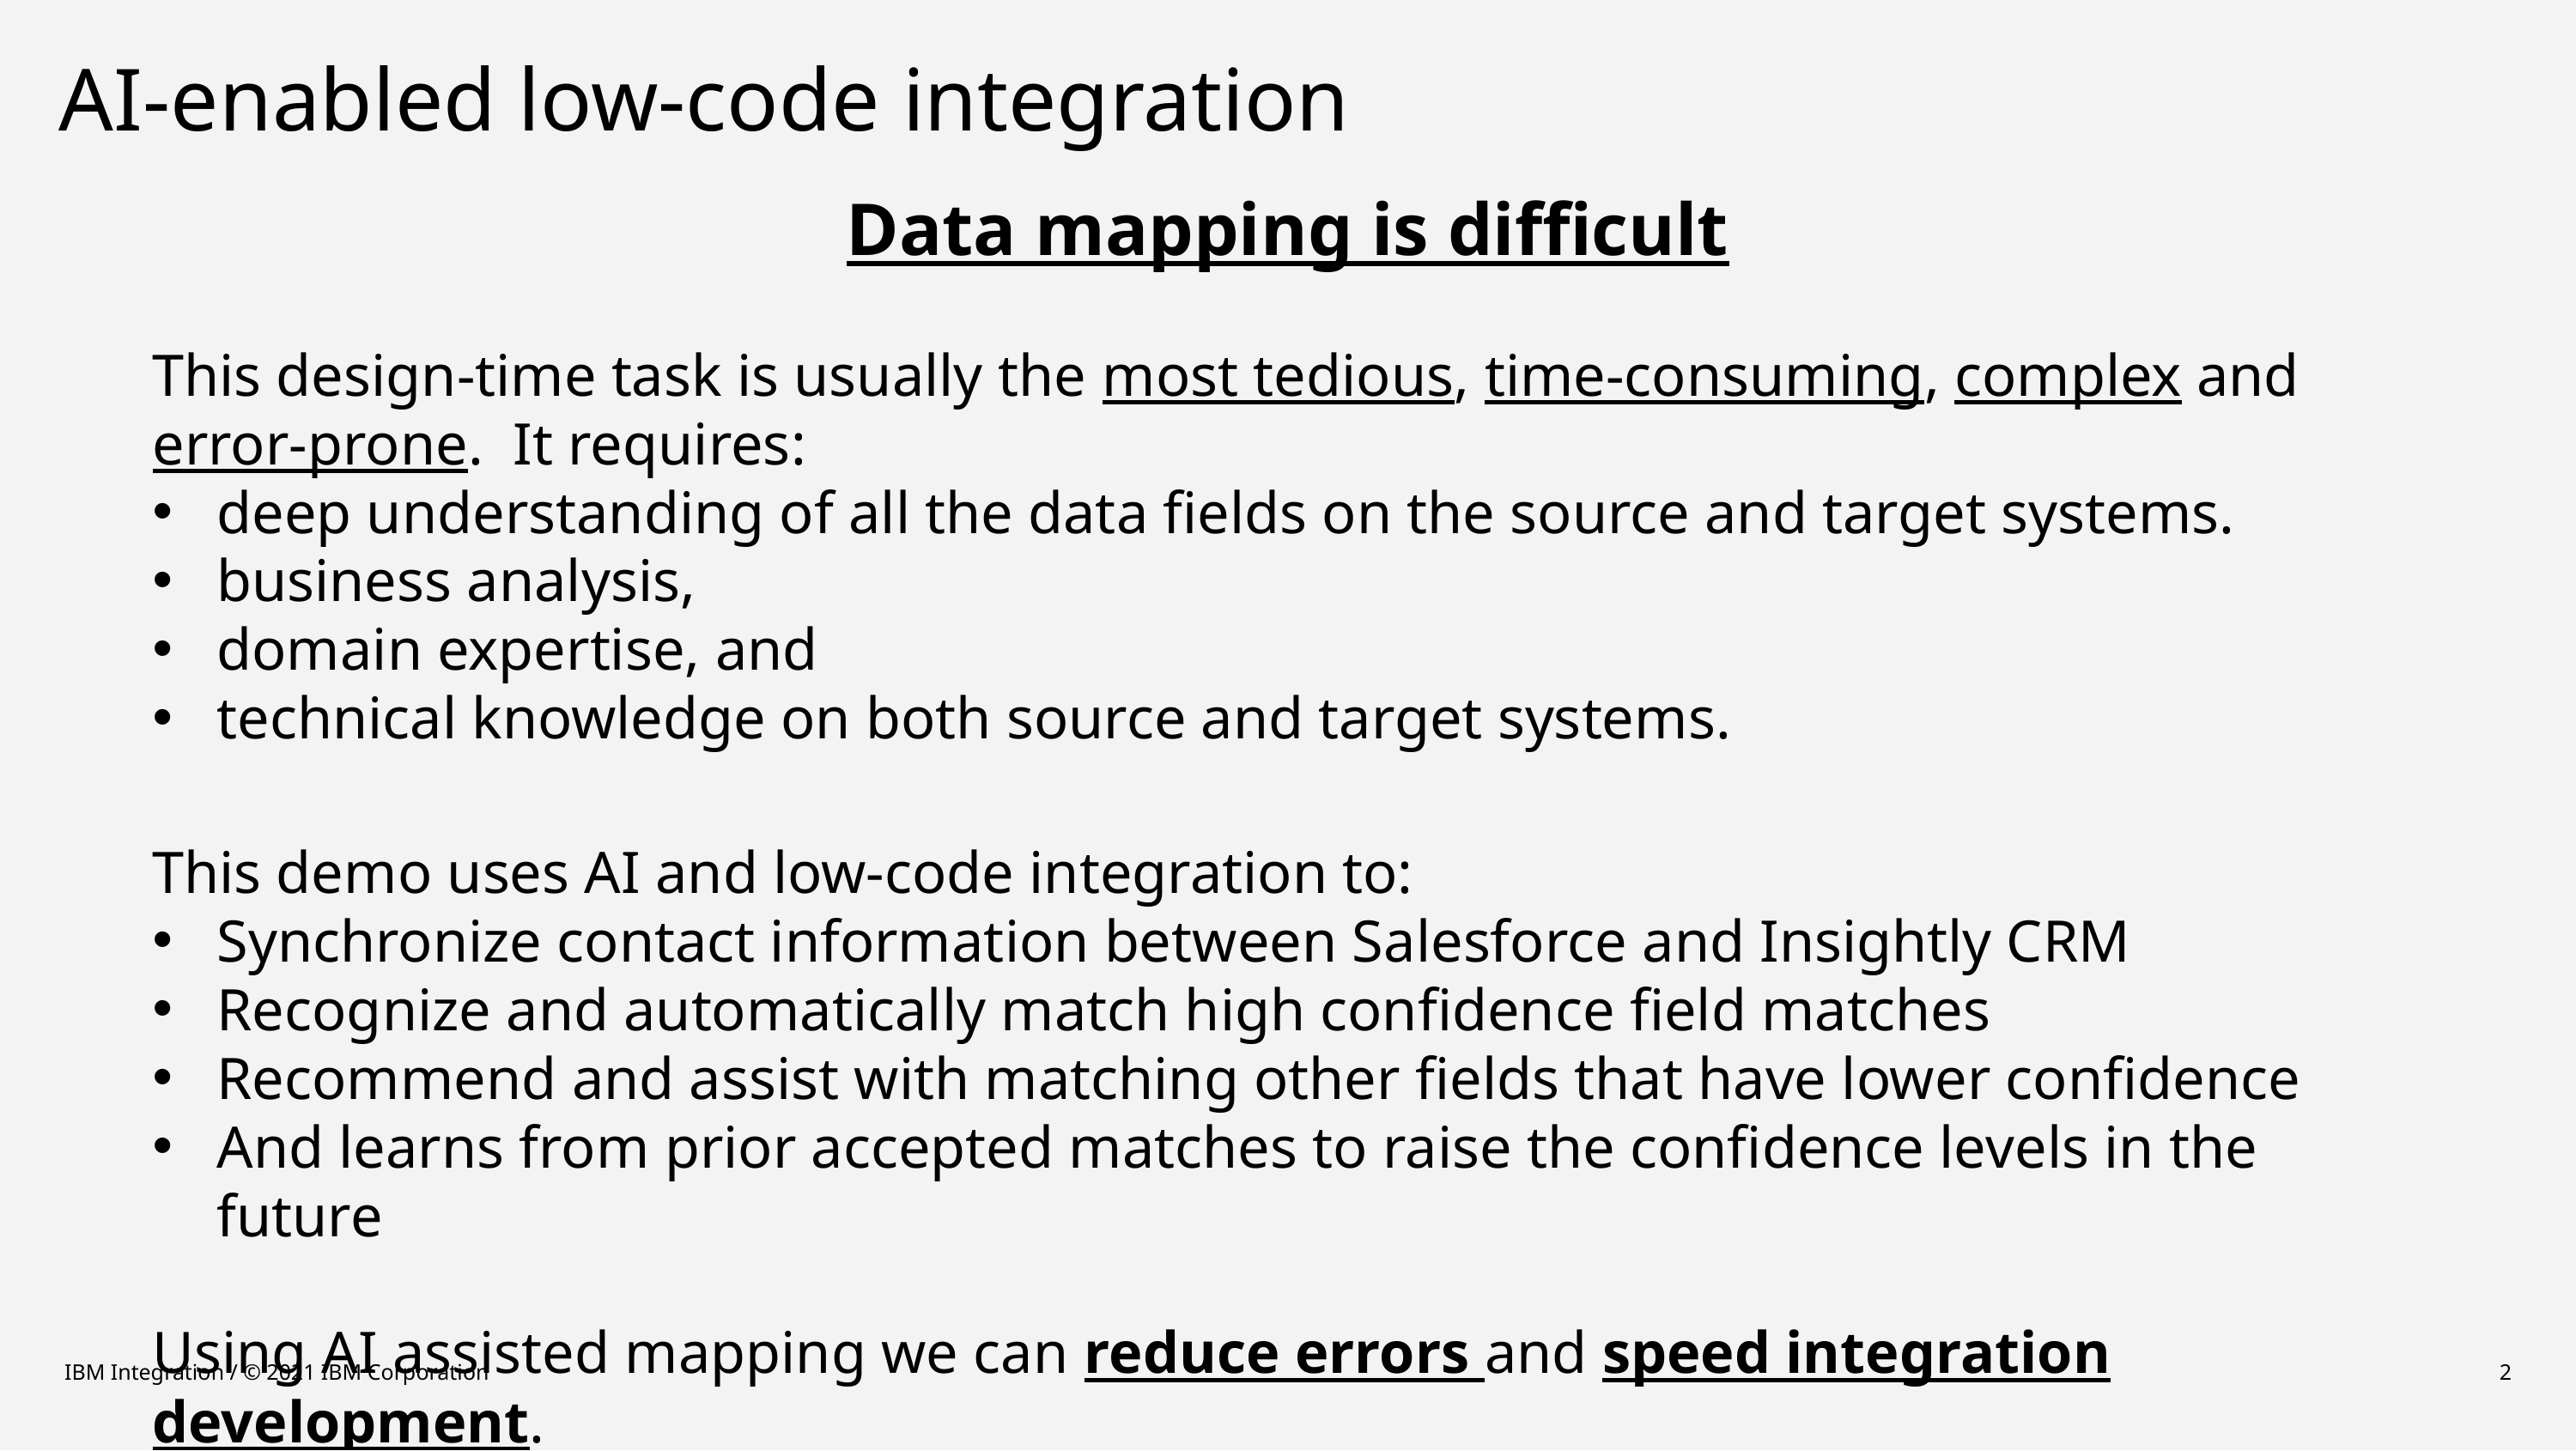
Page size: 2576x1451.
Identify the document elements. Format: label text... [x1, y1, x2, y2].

footer IBM Integration / © 2021 IBM Corporation [64, 1350, 139, 1397]
text_box Data mapping is difficult This design-time task is usually the most tedious, time-consuming, complex and error-prone. It requires: deep understanding of all the data fields on the source and target systems. business analysis, domain expertise, and technical knowledge on both source and target systems. [139, 177, 2437, 757]
title AI-enabled low-code integration [58, 57, 2108, 202]
slide_number 2 [2437, 1350, 2512, 1397]
text_box This demo uses AI and low-code integration to: Synchronize contact information between Salesforce and Insightly CRM Recognize and automatically match high confidence field matches Recommend and assist with matching other fields that have lower confidence And learns from prior accepted matches to raise the confidence levels in the future Using AI assisted mapping we can reduce errors and speed integration development. [139, 829, 2437, 1450]
